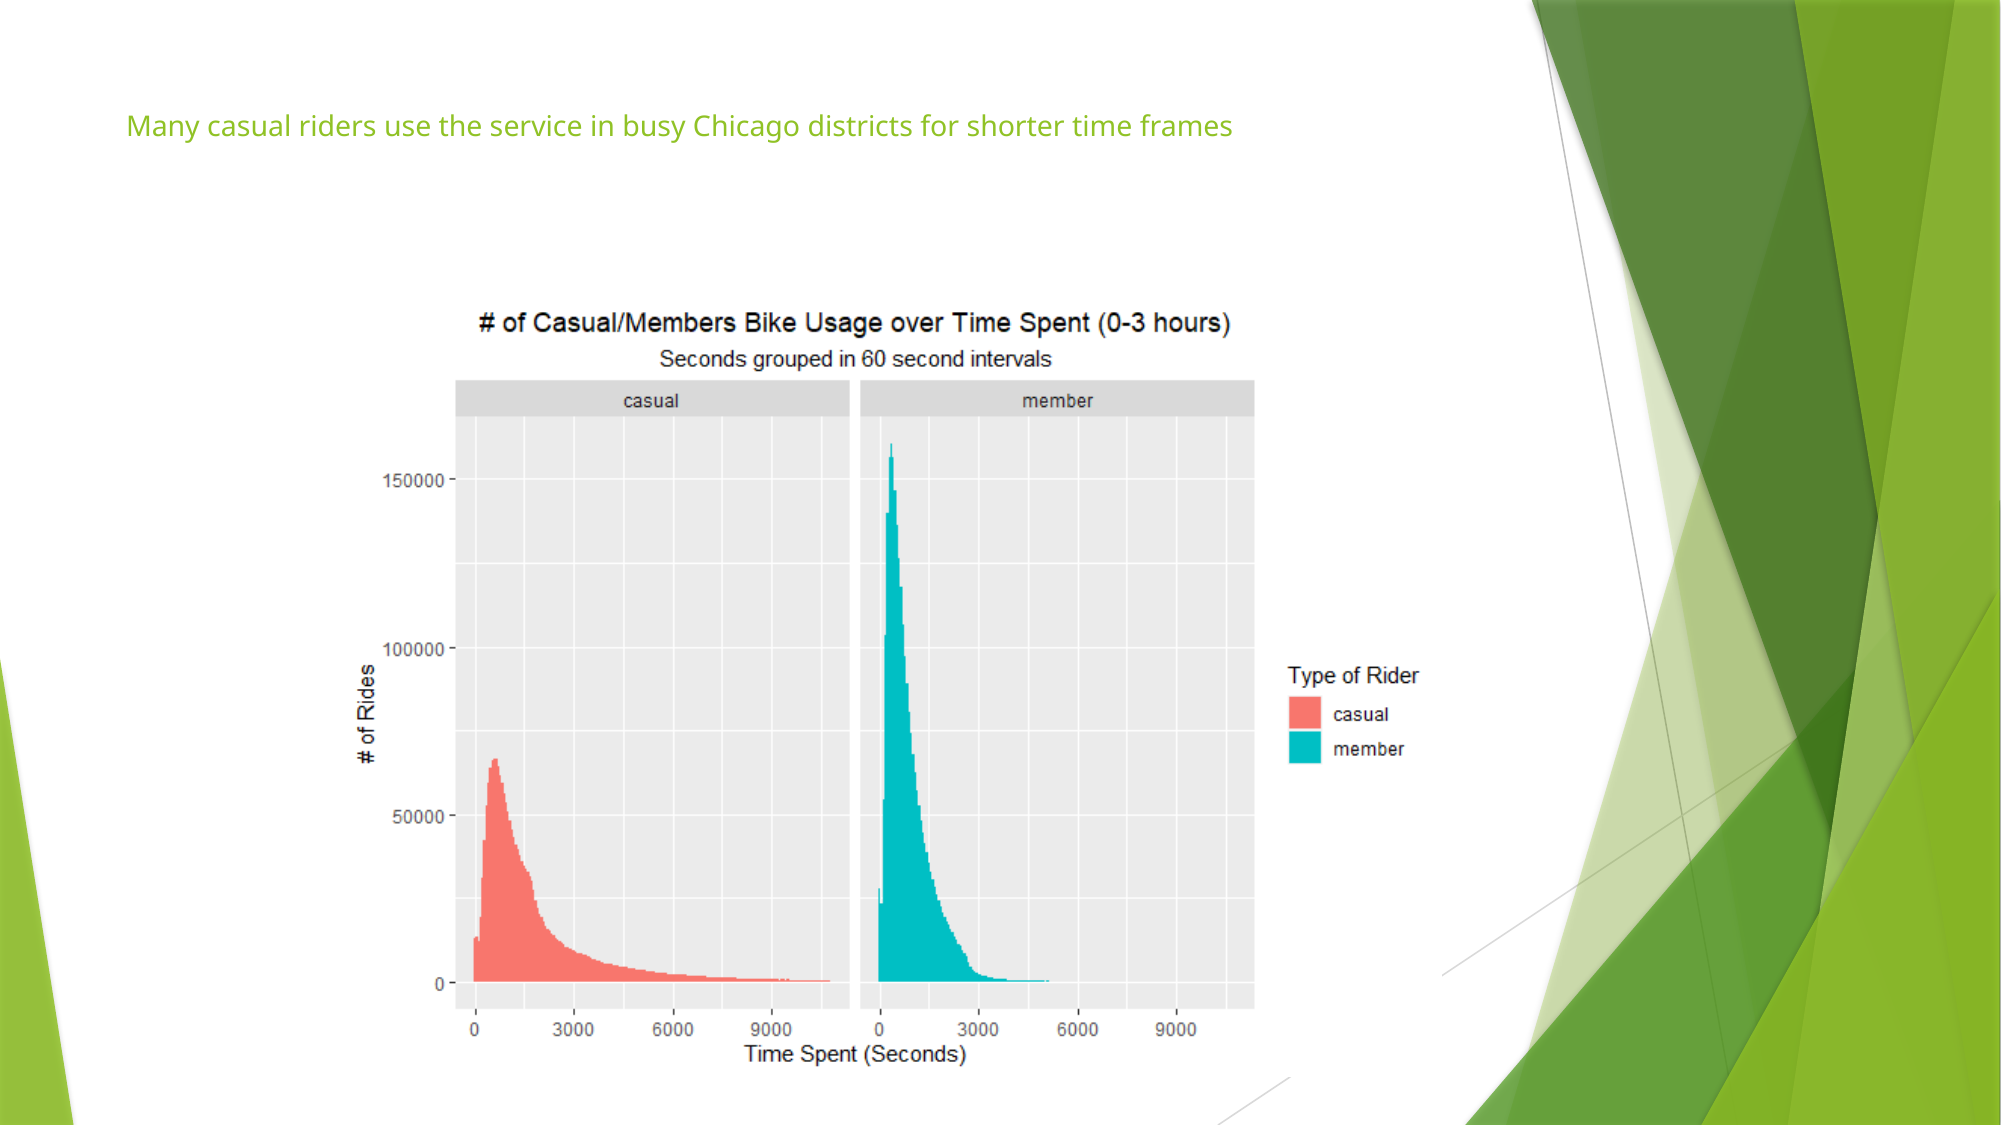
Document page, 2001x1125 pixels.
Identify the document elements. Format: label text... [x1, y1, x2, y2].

picture [344, 299, 1442, 1078]
title Many casual riders use the service in busy Chicago districts for shorter time frames [111, 99, 1522, 218]
